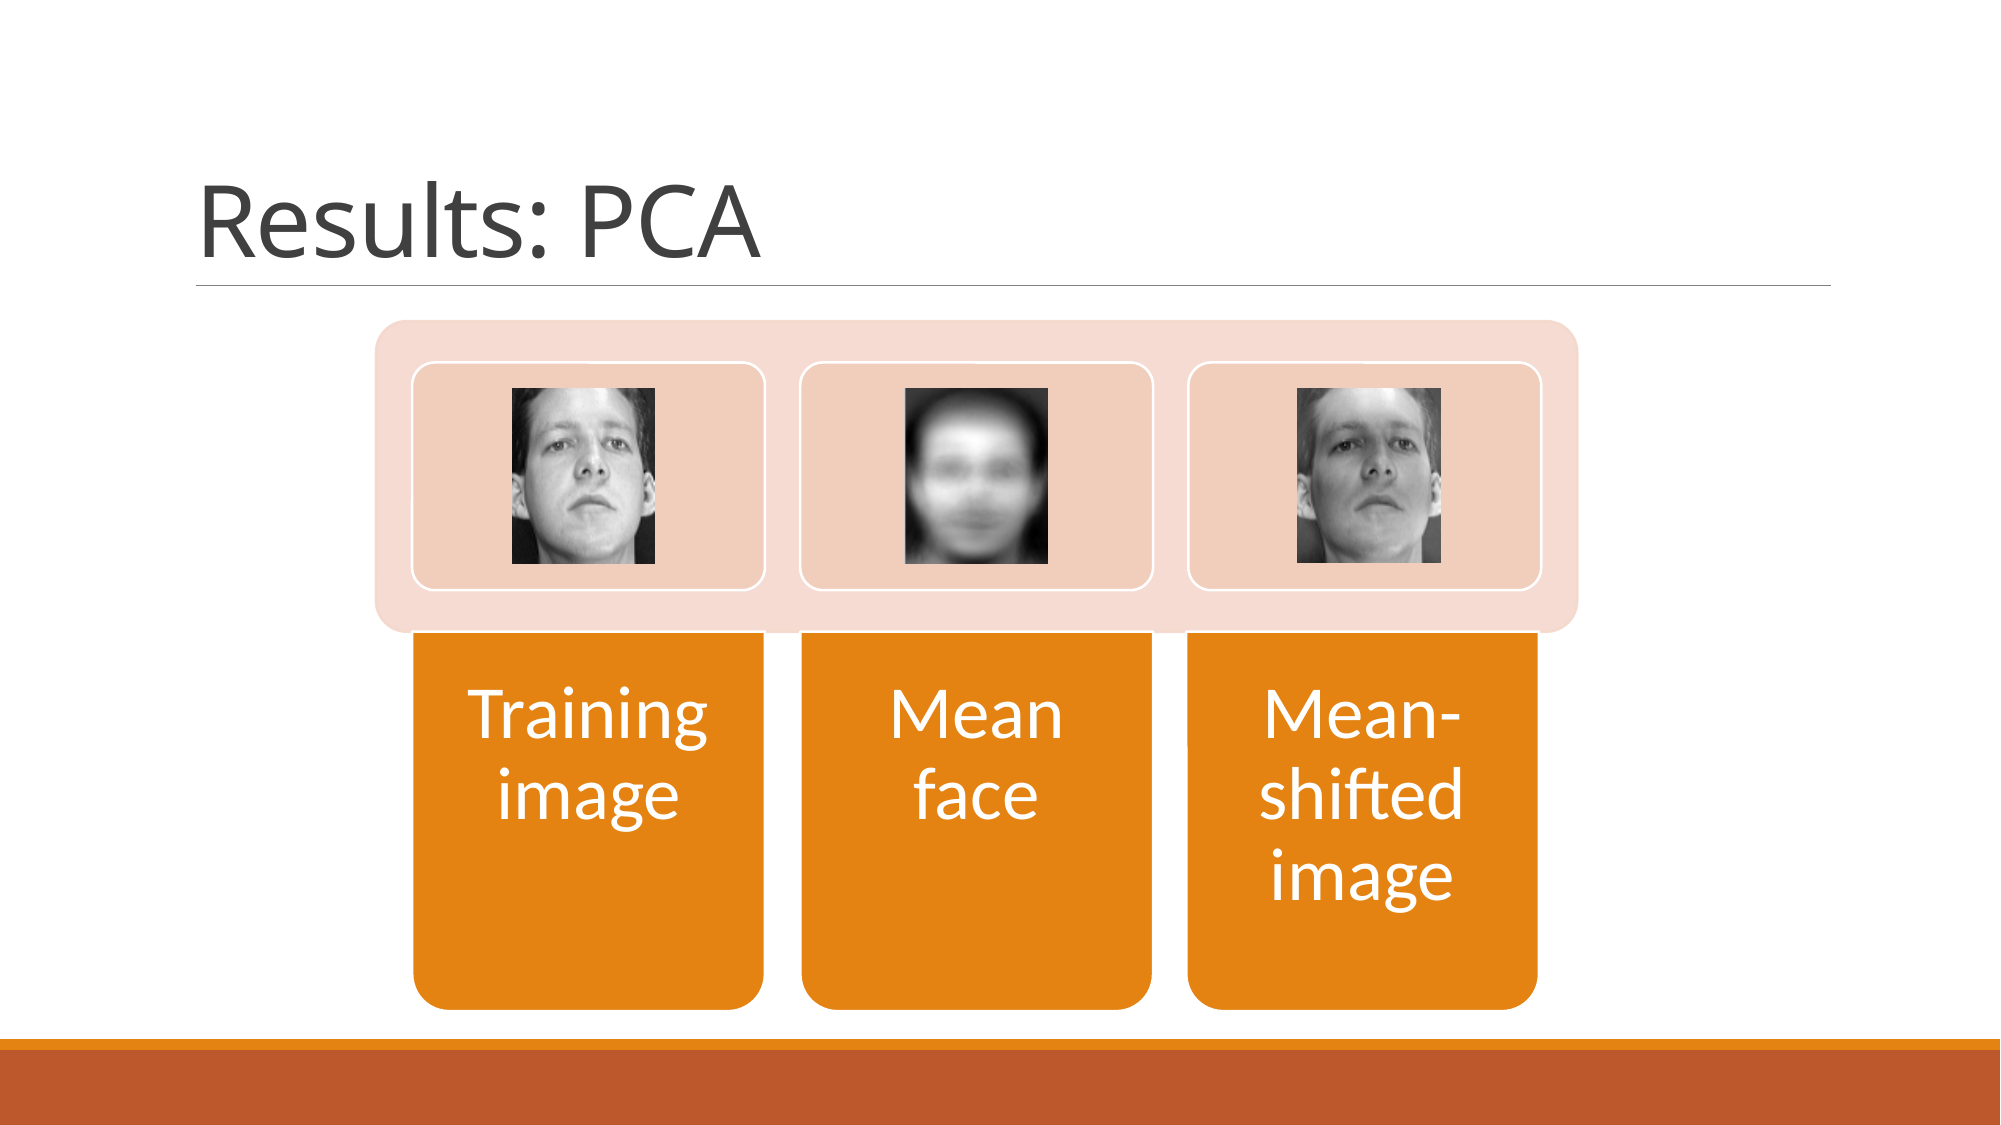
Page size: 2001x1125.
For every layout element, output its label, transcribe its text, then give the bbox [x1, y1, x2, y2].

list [375, 320, 1578, 1012]
picture [511, 388, 655, 565]
picture [1297, 388, 1441, 563]
picture [903, 388, 1049, 565]
title Results: PCA [180, 47, 1830, 285]
